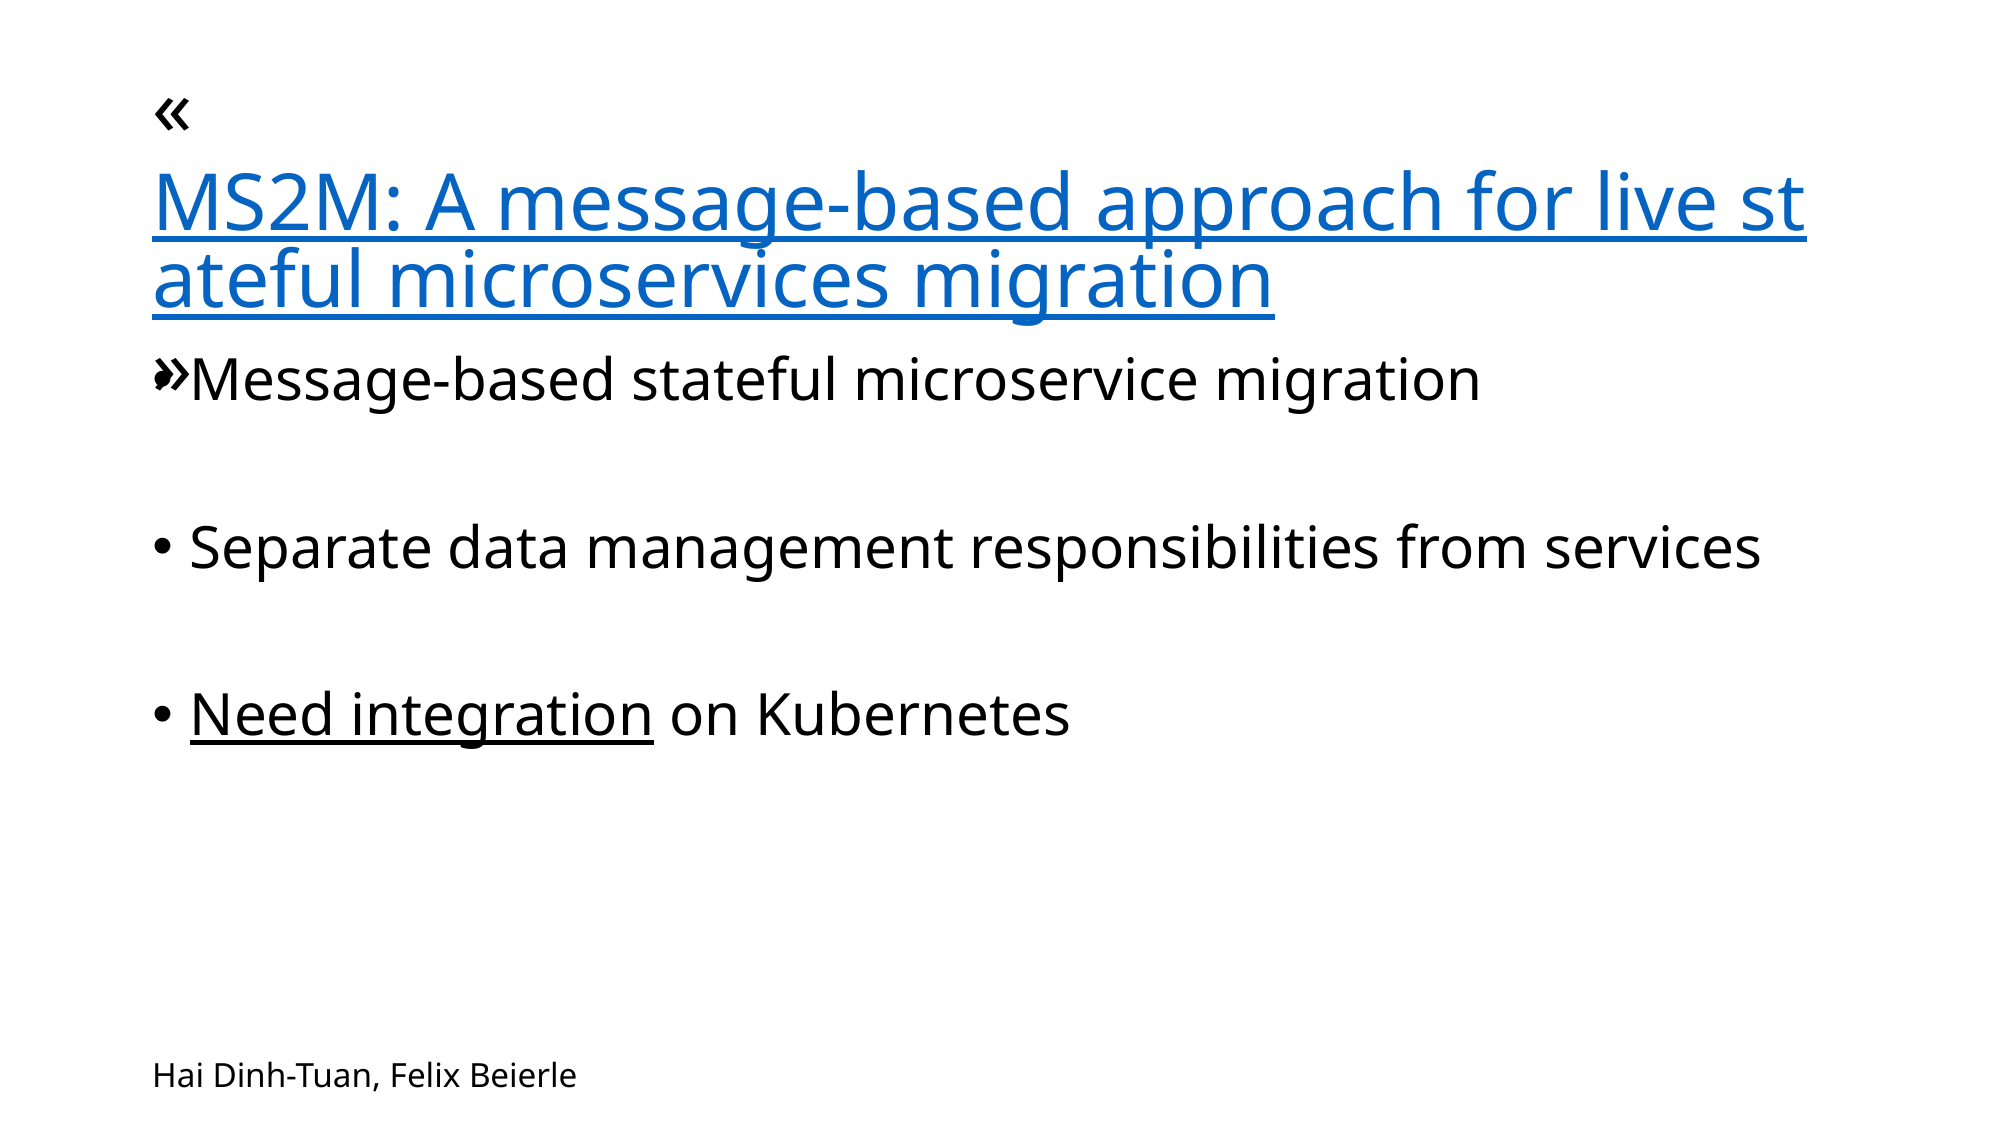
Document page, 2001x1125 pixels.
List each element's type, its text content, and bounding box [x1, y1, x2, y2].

list Message-based stateful microservice migration Separate data management responsibilities from services Need integration on Kubernetes [137, 342, 1863, 1014]
text_box Hai Dinh-Tuan, Felix Beierle [137, 1046, 1625, 1102]
title «MS2M: A message-based approach for live stateful microservices migration» [137, 59, 1863, 342]
